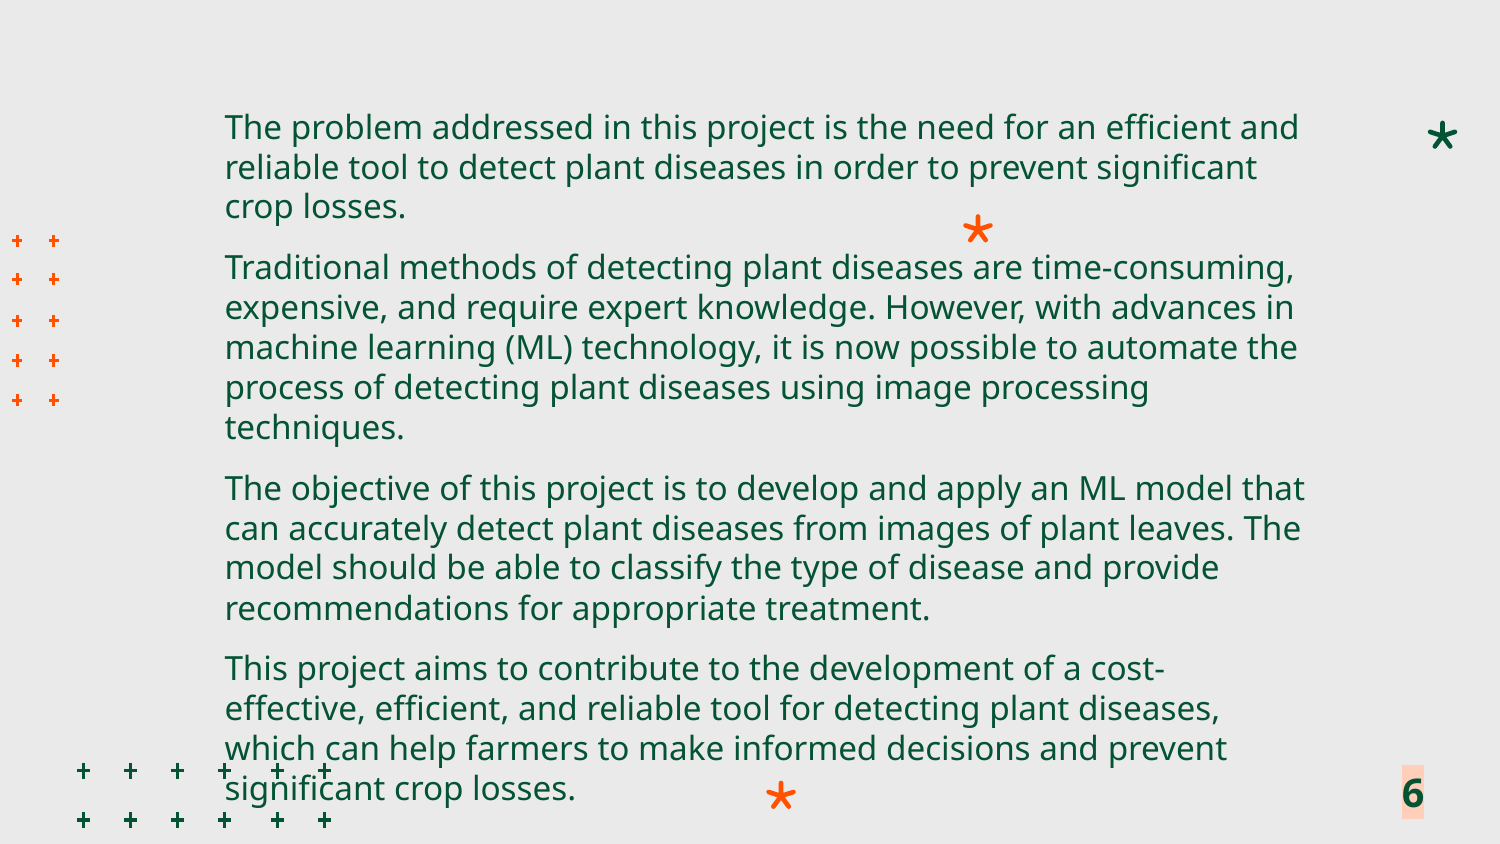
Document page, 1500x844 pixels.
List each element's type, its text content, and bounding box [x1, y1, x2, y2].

slide_number ‹#› [1356, 771, 1471, 818]
list The problem addressed in this project is the need for an efficient and reliable tool to detect plant diseases in order to prevent significant crop losses. Traditional methods of detecting plant diseases are time-consuming, expensive, and require expert knowledge. However, with advances in machine learning (ML) technology, it is now possible to automate the process of detecting plant diseases using image processing techniques. The objective of this project is to develop and apply an ML model that can accurately detect plant diseases from images of plant leaves. The model should be able to classify the type of disease and provide recommendations for appropriate treatment. This project aims to contribute to the development of a cost-effective, efficient, and reliable tool for detecting plant diseases, which can help farmers to make informed decisions and prevent significant crop losses. [134, 90, 1323, 772]
